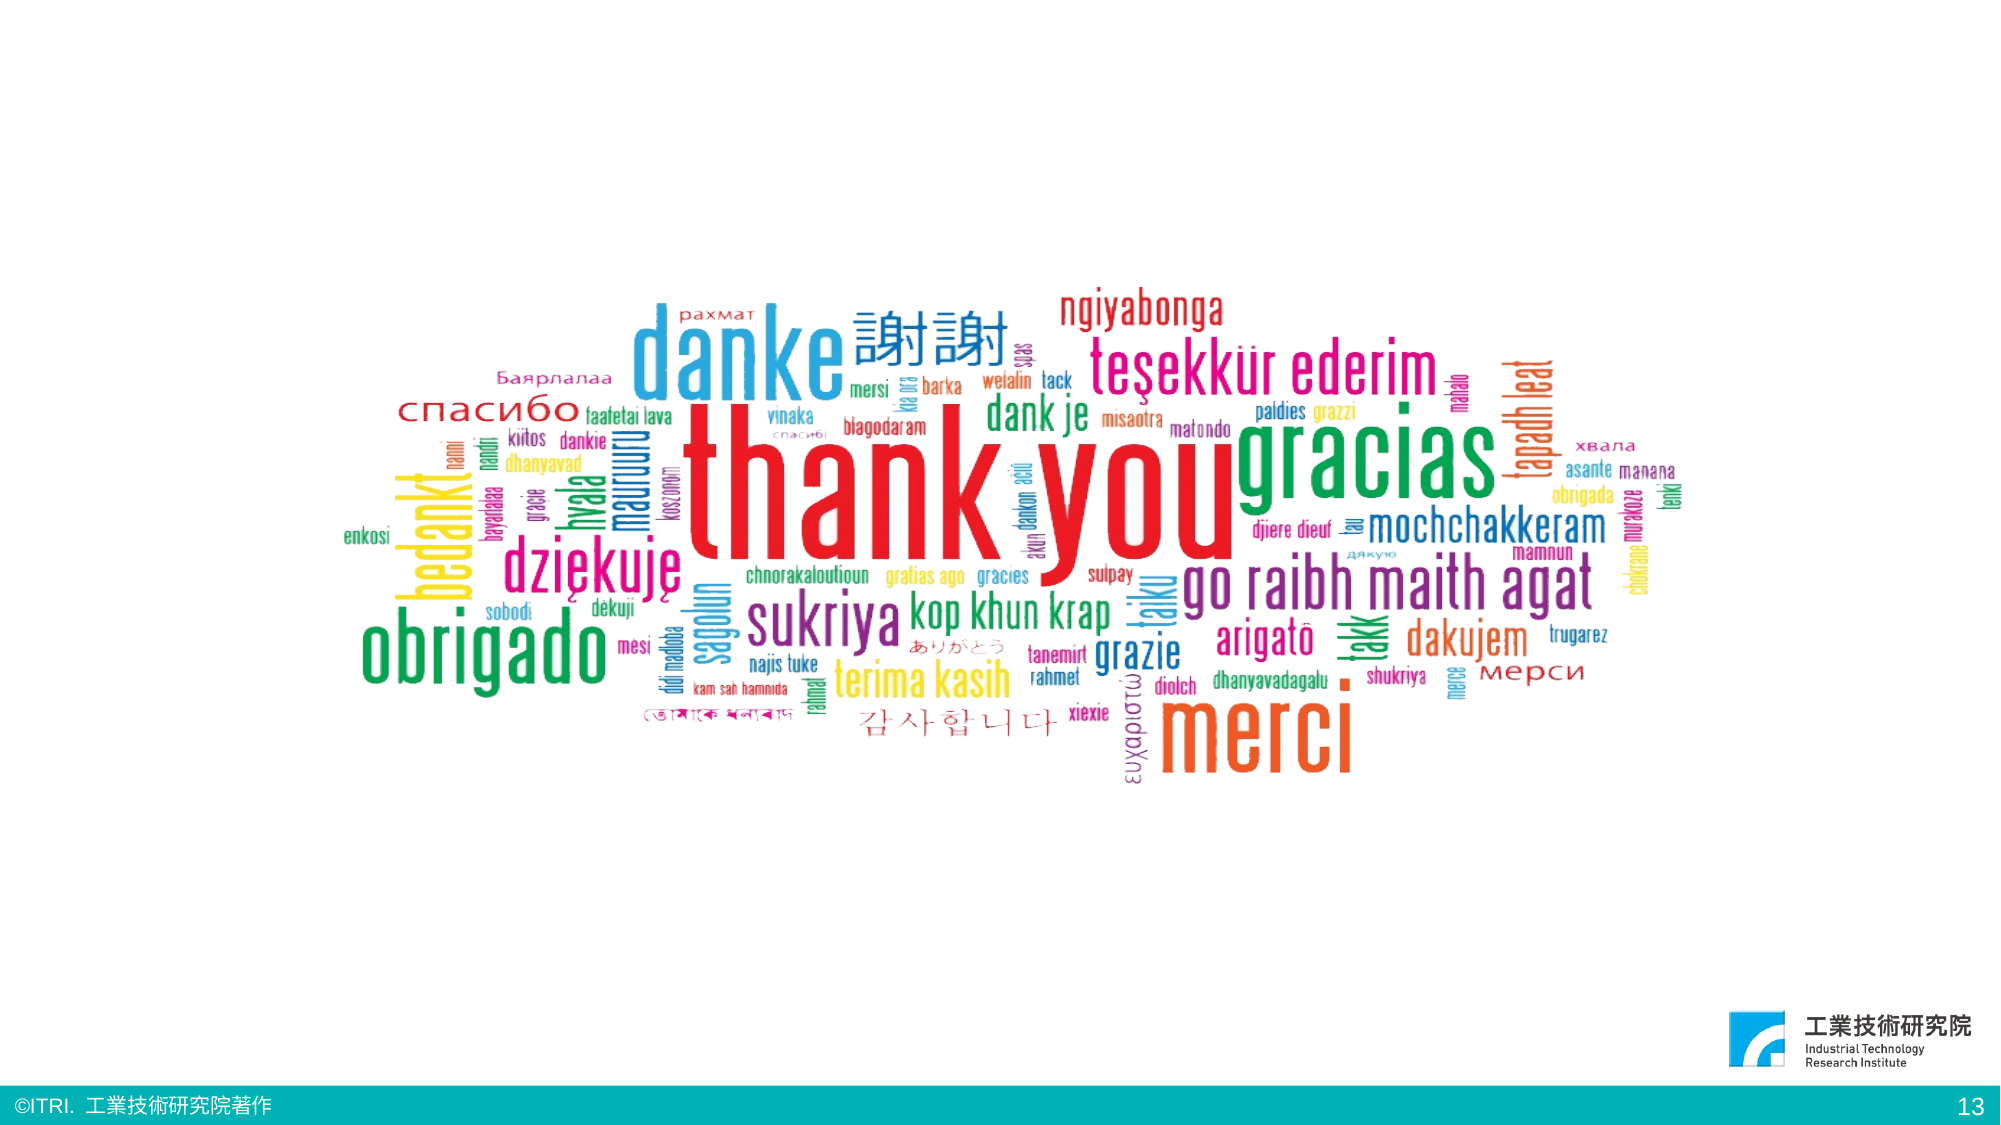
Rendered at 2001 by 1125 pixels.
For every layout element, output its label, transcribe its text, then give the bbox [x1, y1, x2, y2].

picture [1729, 1010, 1972, 1067]
slide_number 13 [1874, 1085, 2000, 1125]
picture [327, 277, 1695, 789]
